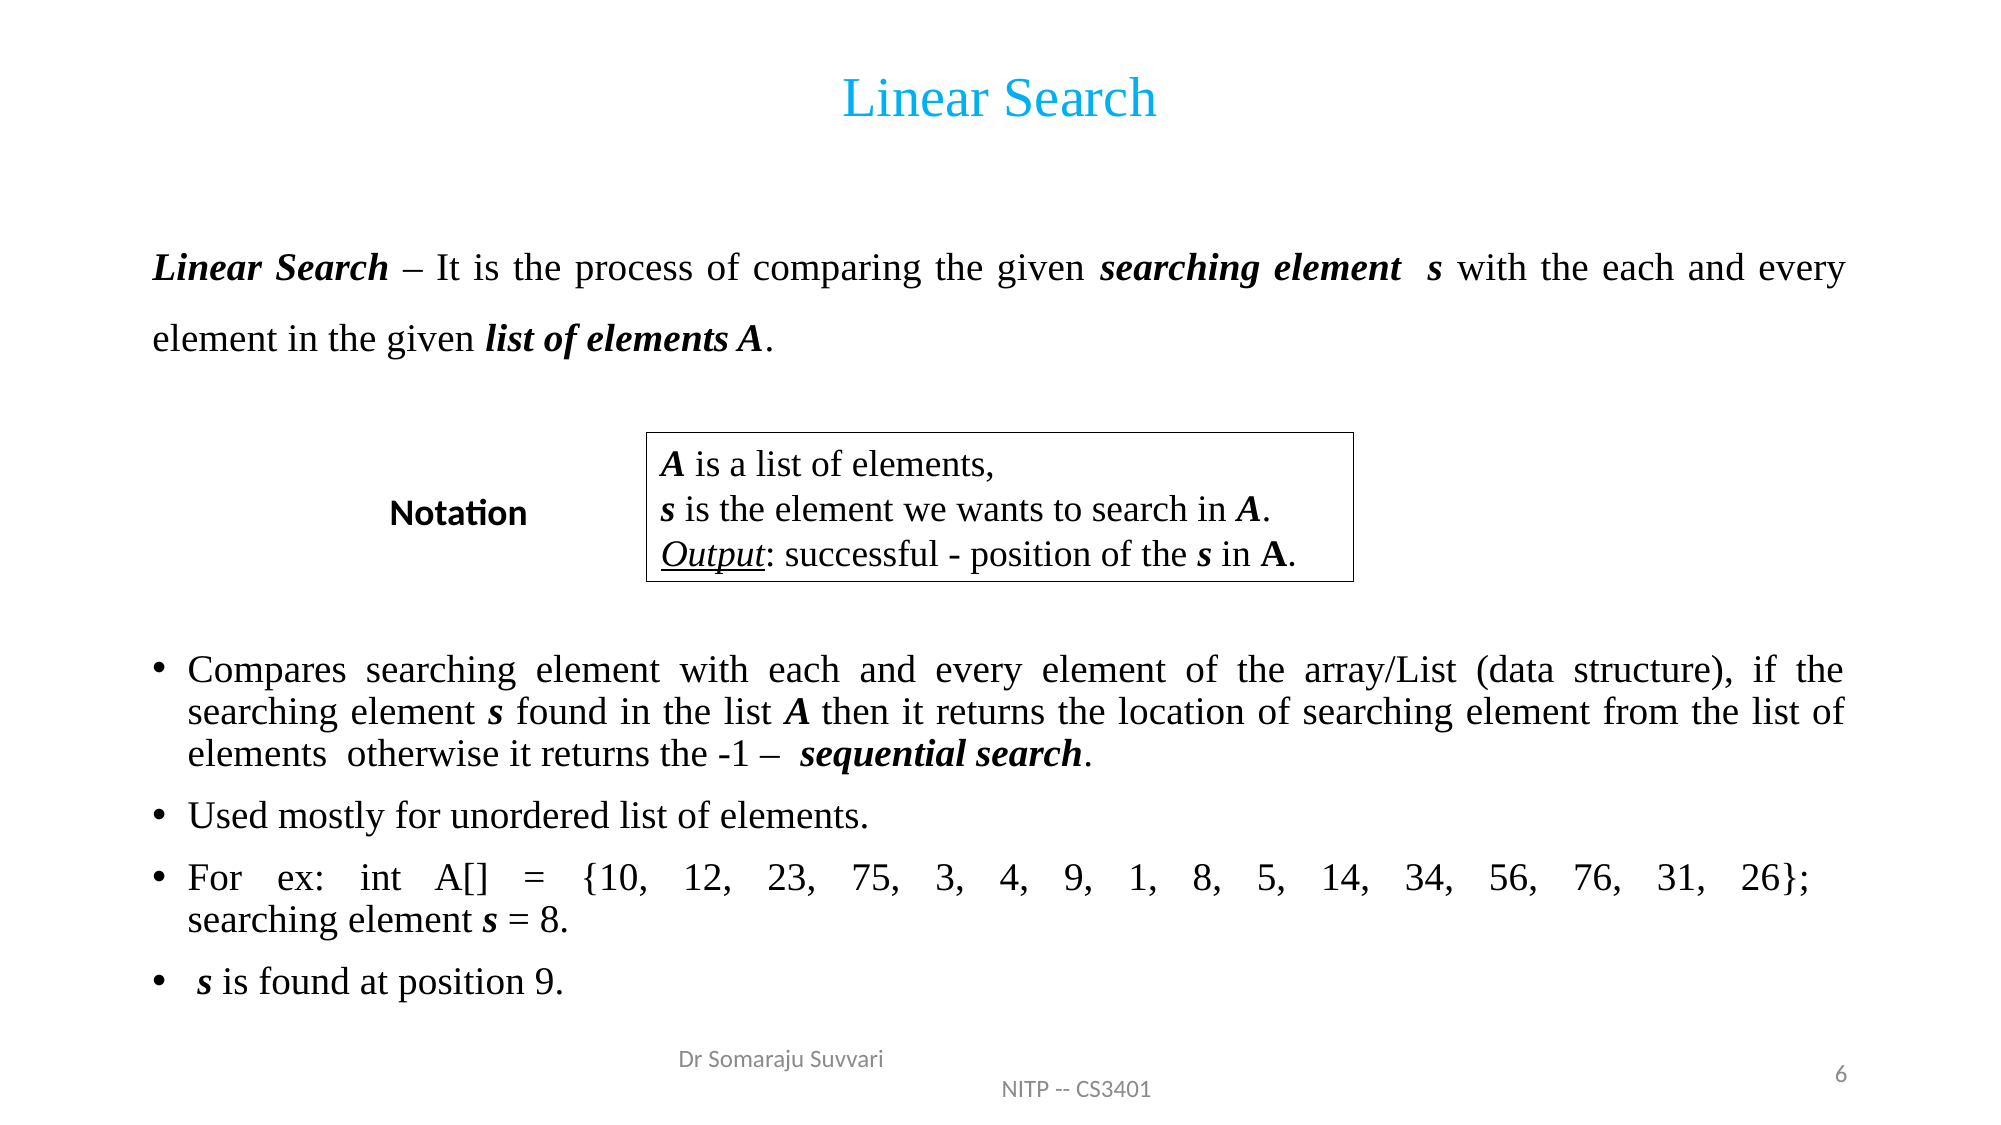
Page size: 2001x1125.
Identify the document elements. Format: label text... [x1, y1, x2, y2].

slide_number 6 [1412, 1042, 1863, 1103]
title Linear Search [137, 59, 1863, 136]
text_box Notation [374, 480, 581, 541]
list Linear Search – It is the process of comparing the given searching element s with the each and every element in the given list of elements A. Compares searching element with each and every element of the array/List (data structure), if the searching element s found in the list A then it returns the location of searching element from the list of elements otherwise it returns the -1 – sequential search. Used mostly for unordered list of elements. For ex: int A[] = {10, 12, 23, 75, 3, 4, 9, 1, 8, 5, 14, 34, 56, 76, 31, 26}; searching element s = 8. s is found at position 9. [137, 165, 1863, 1014]
text_box A is a list of elements, s is the element we wants to search in A. Output: successful - position of the s in A. [646, 432, 1354, 582]
footer Dr Somaraju Suvvari NITP -- CS3401 [662, 1042, 1338, 1103]
